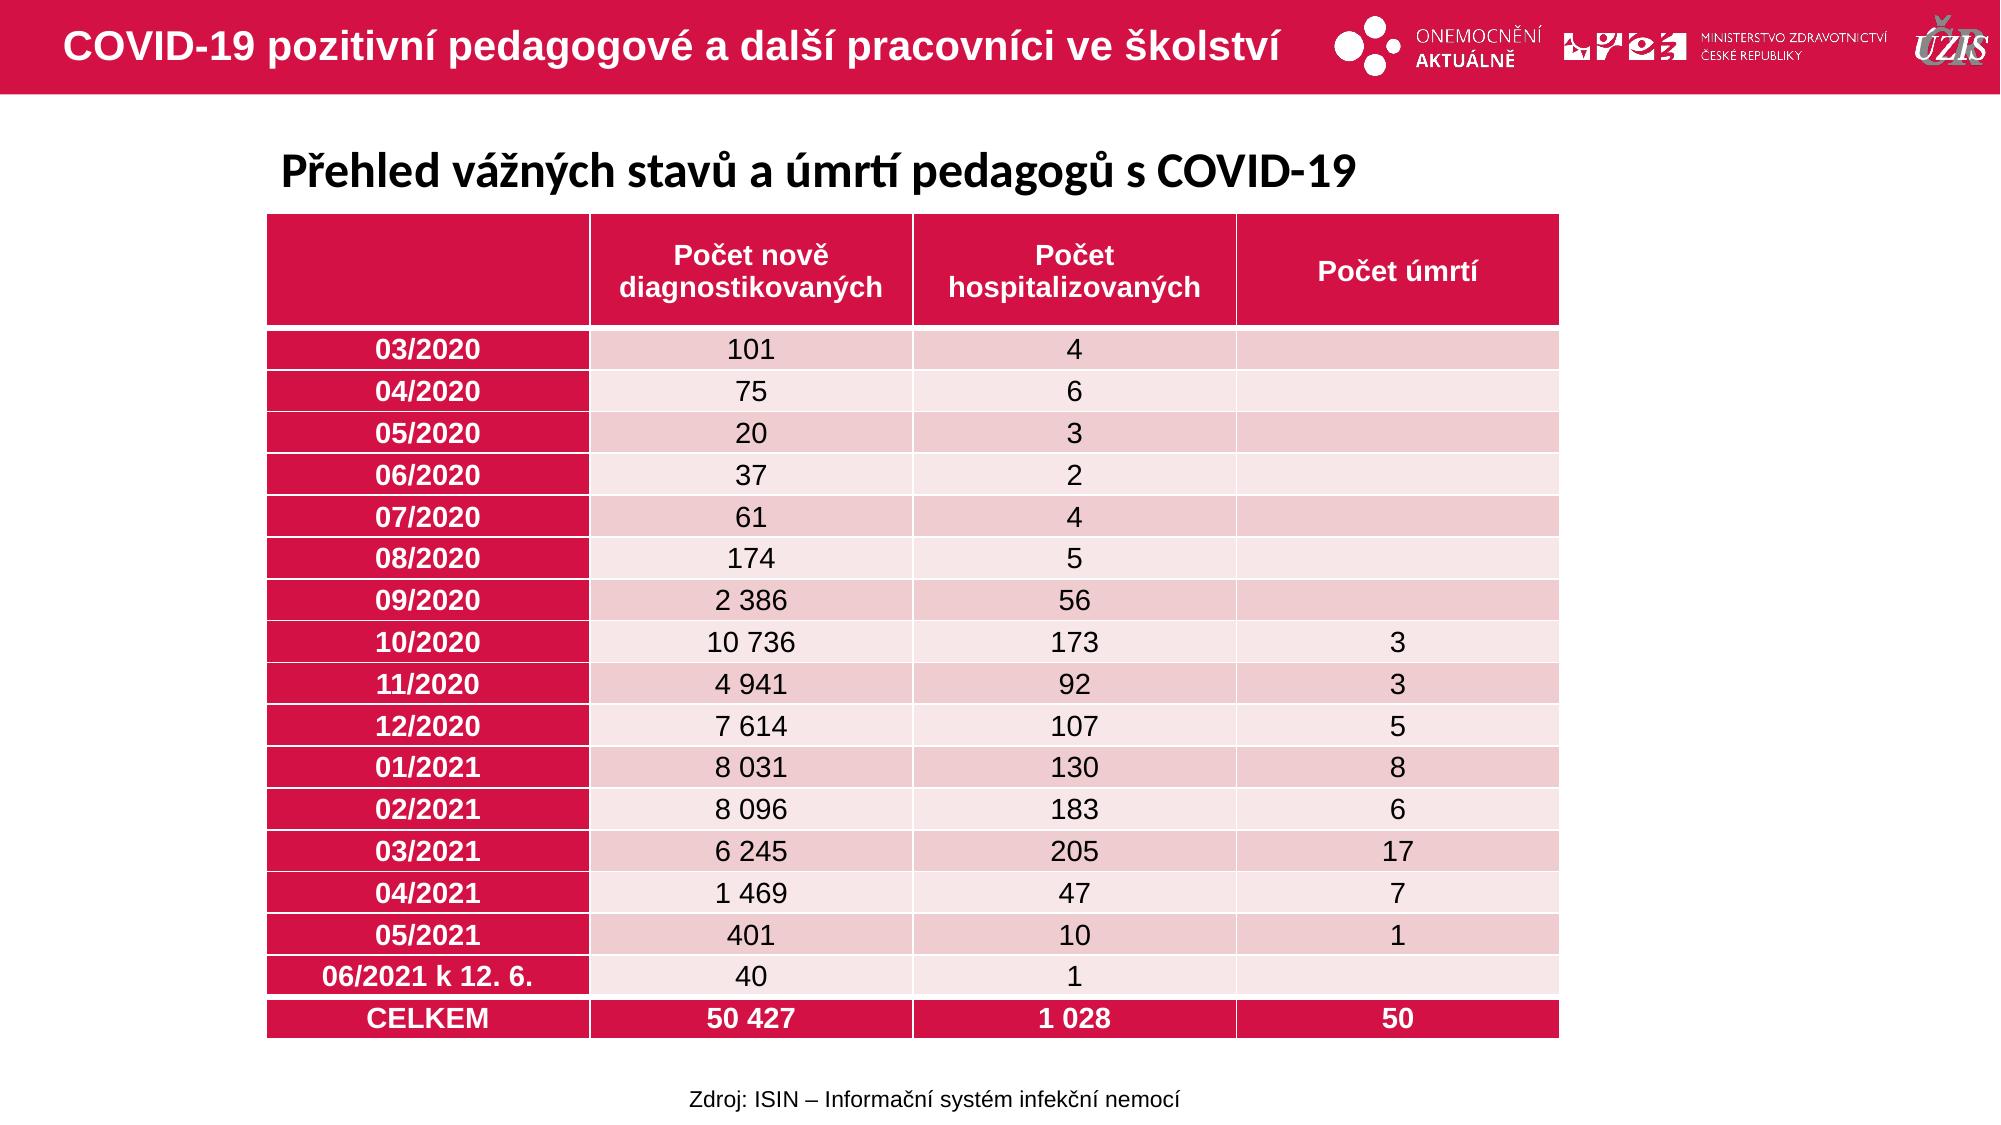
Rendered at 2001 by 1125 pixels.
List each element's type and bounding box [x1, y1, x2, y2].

table_cell [1237, 663, 1559, 703]
table_cell [1237, 496, 1559, 536]
table_cell [591, 621, 912, 662]
table_cell [914, 331, 1236, 369]
table_cell [267, 663, 589, 703]
table_cell [267, 454, 589, 494]
table_header [267, 214, 589, 325]
table_cell [267, 789, 589, 829]
table_cell [1237, 1000, 1559, 1038]
table_cell [914, 956, 1236, 994]
table_cell [591, 1000, 912, 1038]
table_cell [267, 956, 589, 994]
table_cell [267, 621, 589, 662]
picture [1915, 15, 1989, 66]
table_cell [591, 412, 912, 452]
table_cell [591, 872, 912, 912]
table_cell [914, 663, 1236, 703]
table_cell [267, 496, 589, 536]
table_cell [591, 747, 912, 787]
table_cell [1237, 914, 1559, 954]
table_cell [914, 371, 1236, 411]
table_cell [267, 705, 589, 745]
table_cell [914, 496, 1236, 536]
table_cell [1237, 371, 1559, 411]
table_cell [591, 831, 912, 871]
table_cell [1237, 580, 1559, 620]
table_header [914, 214, 1236, 325]
table_cell [267, 538, 589, 578]
table_cell [1237, 412, 1559, 452]
table_cell [591, 454, 912, 494]
table_cell [591, 705, 912, 745]
table_cell [1237, 331, 1559, 369]
table_cell [1237, 705, 1559, 745]
table_cell [914, 538, 1236, 578]
table_cell [914, 621, 1236, 662]
table_cell [914, 831, 1236, 871]
table_cell [1237, 789, 1559, 829]
table_cell [914, 412, 1236, 452]
picture [1563, 31, 1888, 60]
text_box [354, 1076, 1516, 1119]
table_cell [267, 580, 589, 620]
table_cell [914, 872, 1236, 912]
title [47, 0, 1327, 95]
text_box [266, 130, 1560, 212]
table_cell [914, 789, 1236, 829]
table_cell [1237, 956, 1559, 994]
table_cell [591, 371, 912, 411]
picture [1334, 16, 1542, 76]
table_cell [914, 705, 1236, 745]
table_header [1237, 214, 1559, 325]
table_cell [1237, 872, 1559, 912]
table_cell [591, 331, 912, 369]
table_cell [267, 412, 589, 452]
table_cell [267, 1000, 589, 1038]
table_cell [591, 538, 912, 578]
table_cell [1237, 831, 1559, 871]
table_cell [1237, 621, 1559, 662]
table_cell [914, 454, 1236, 494]
table_cell [267, 747, 589, 787]
table_cell [914, 914, 1236, 954]
table_cell [591, 496, 912, 536]
table_cell [591, 789, 912, 829]
table_cell [1237, 747, 1559, 787]
table_cell [914, 1000, 1236, 1038]
table_cell [267, 872, 589, 912]
table_cell [591, 914, 912, 954]
table_cell [267, 914, 589, 954]
table_cell [591, 956, 912, 994]
table_cell [914, 747, 1236, 787]
table_cell [591, 663, 912, 703]
table_cell [267, 371, 589, 411]
table_cell [1237, 538, 1559, 578]
table_header [591, 214, 912, 325]
table_cell [591, 580, 912, 620]
table_cell [914, 580, 1236, 620]
table_cell [267, 831, 589, 871]
table_cell [1237, 454, 1559, 494]
table_cell [267, 331, 589, 369]
